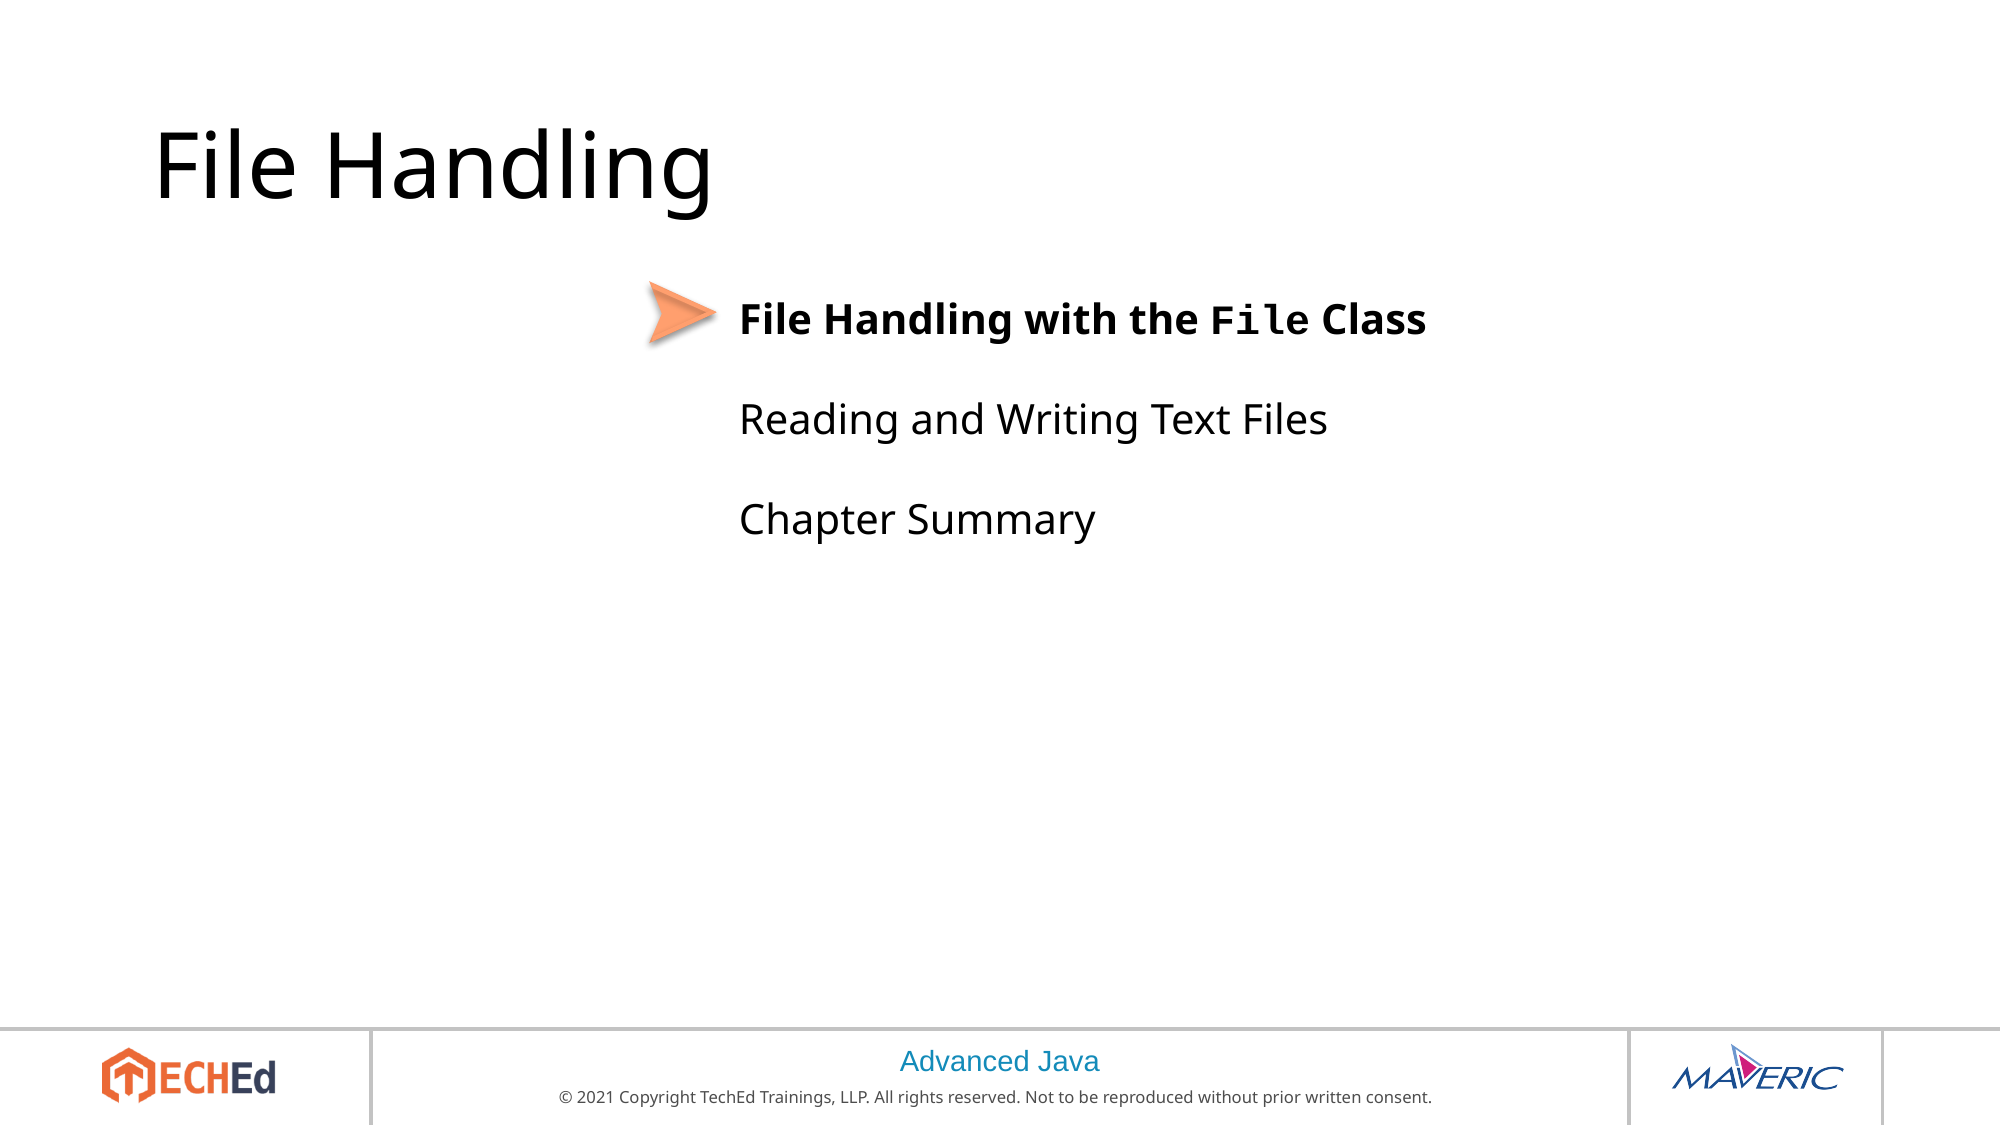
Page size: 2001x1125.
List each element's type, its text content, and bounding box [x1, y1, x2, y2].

picture [1662, 1018, 1852, 1125]
title File Handling [137, 59, 1863, 278]
picture [102, 1047, 276, 1110]
list File Handling with the File Class Reading and Writing Text Files Chapter Summary [723, 260, 1666, 934]
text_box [648, 280, 717, 344]
